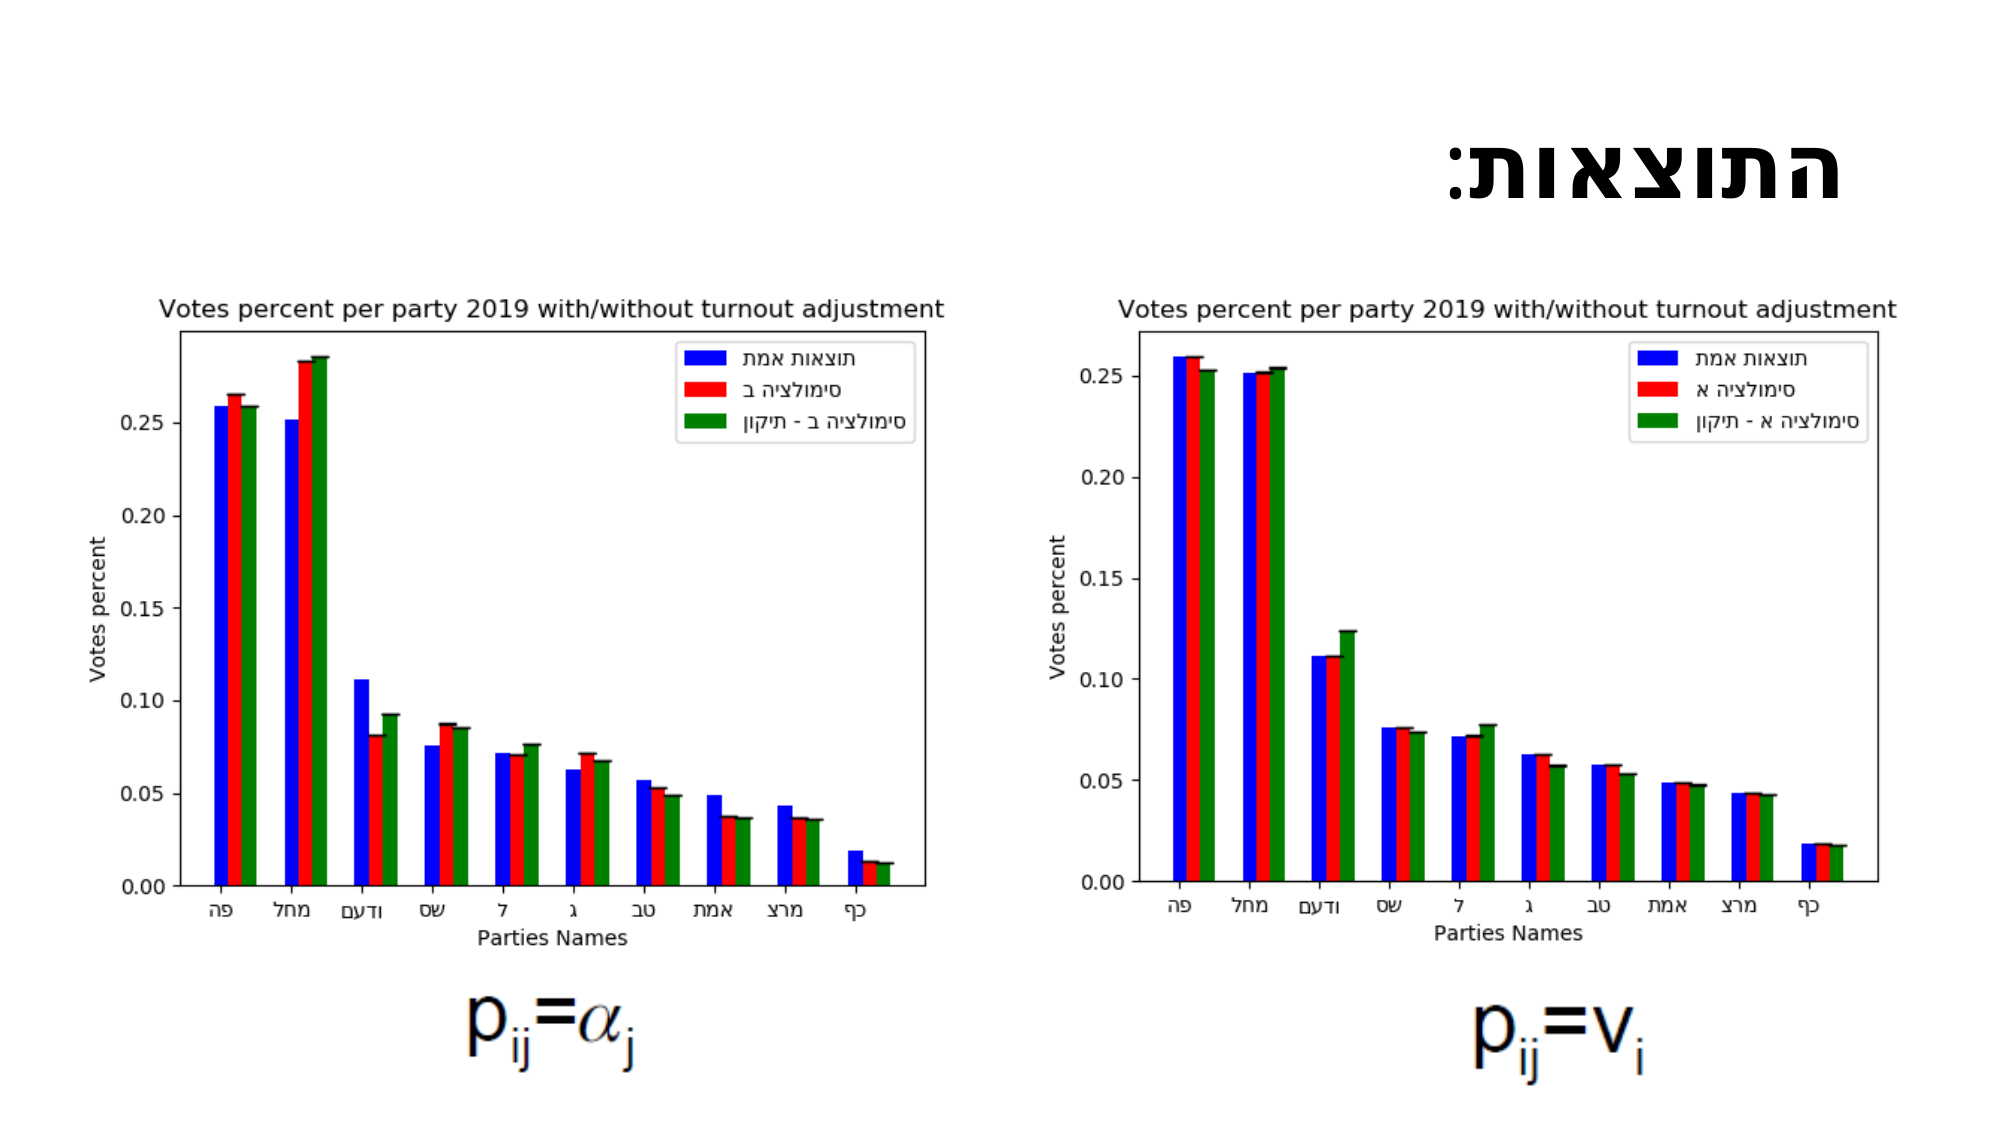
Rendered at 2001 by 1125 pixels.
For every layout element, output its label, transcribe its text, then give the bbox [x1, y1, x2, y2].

picture [1448, 985, 1662, 1094]
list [1021, 245, 1973, 960]
title התוצאות: [137, 59, 1863, 245]
picture [60, 244, 1021, 1094]
